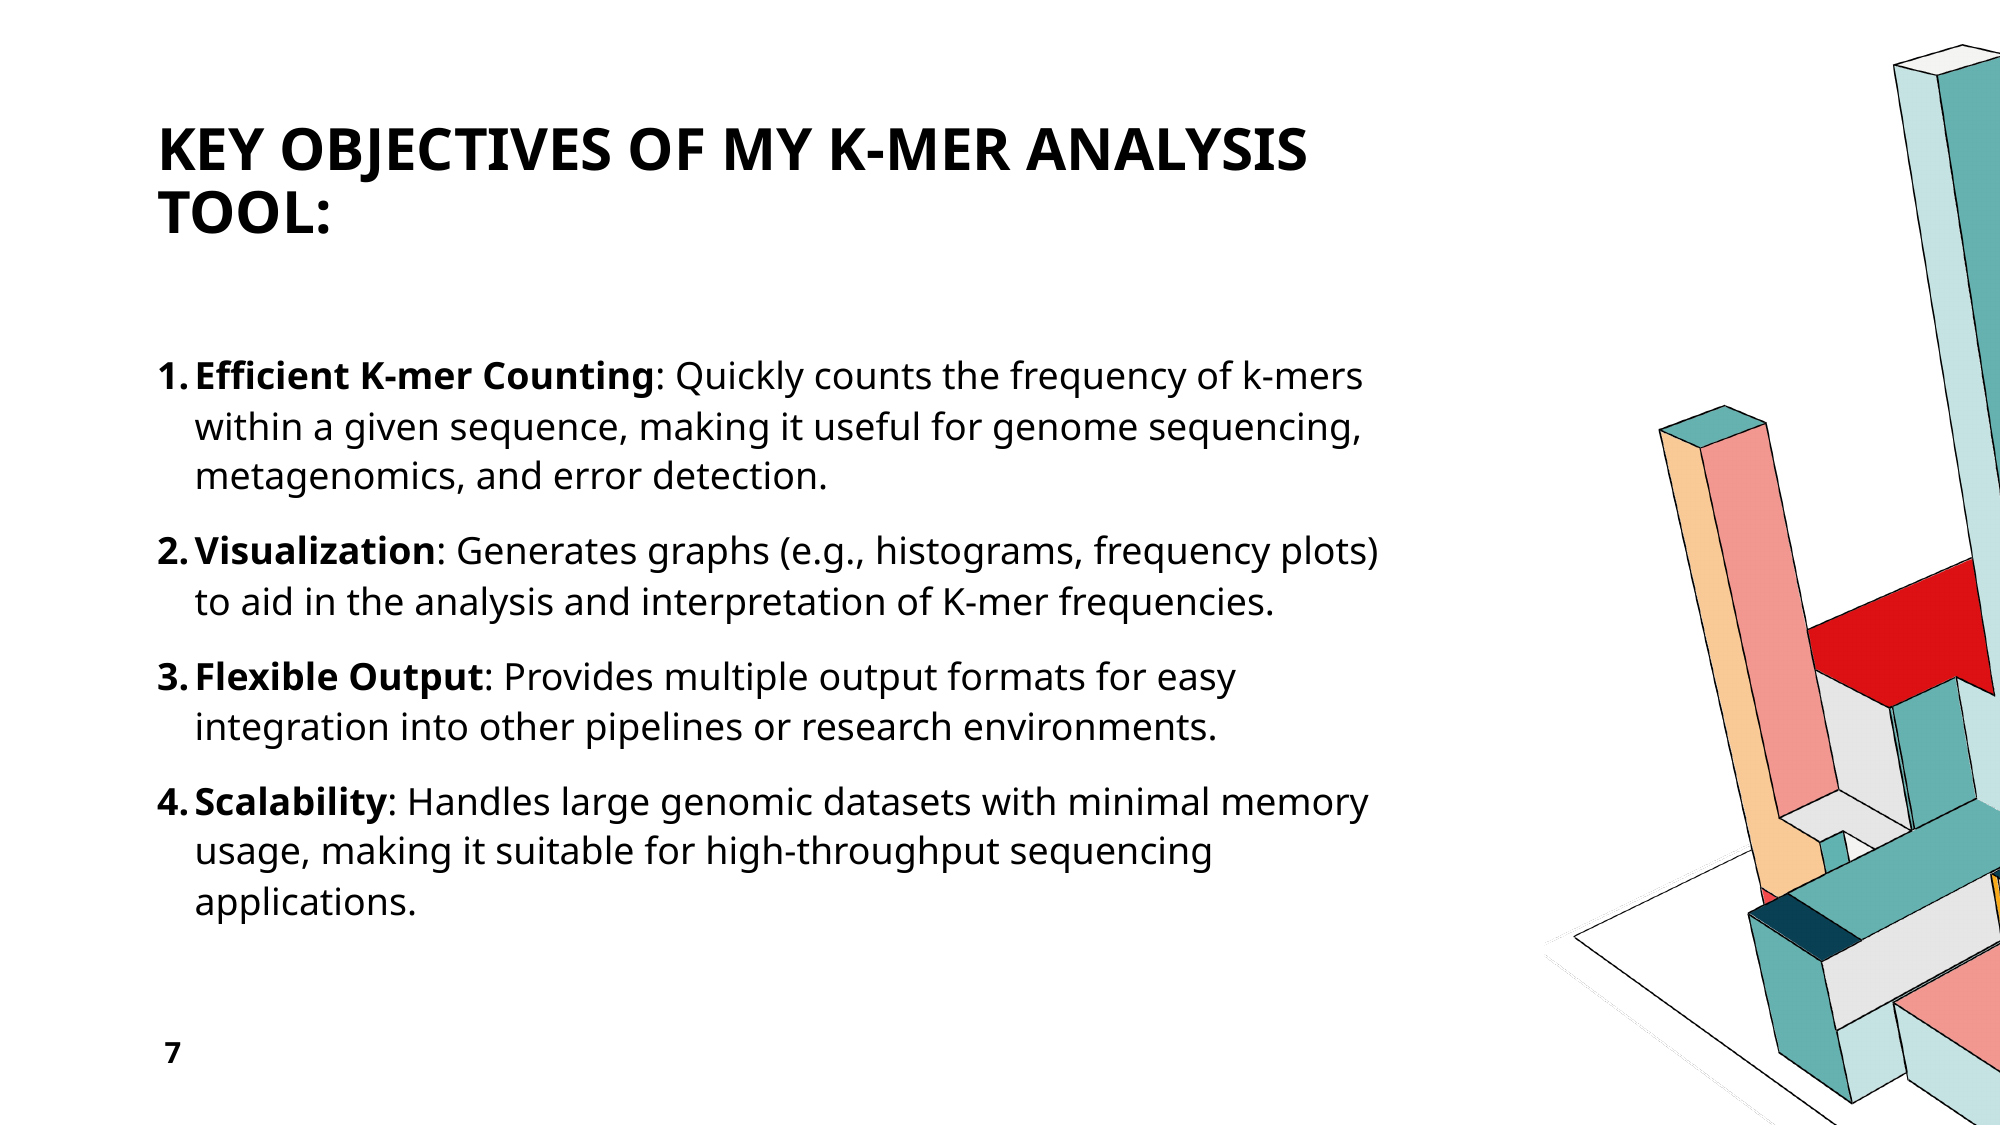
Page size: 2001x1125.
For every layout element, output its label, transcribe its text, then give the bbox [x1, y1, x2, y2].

picture [1544, 43, 2000, 1125]
list Efficient K-mer Counting: Quickly counts the frequency of k-mers within a given sequence, making it useful for genome sequencing, metagenomics, and error detection. Visualization: Generates graphs (e.g., histograms, frequency plots) to aid in the analysis and interpretation of K-mer frequencies. Flexible Output: Provides multiple output formats for easy integration into other pipelines or research environments. Scalability: Handles large genomic datasets with minimal memory usage, making it suitable for high-throughput sequencing applications. [142, 339, 1403, 1038]
slide_number 7 [149, 1024, 588, 1085]
title Key Objectives of My K-mer Analysis Tool: [142, 105, 1504, 324]
